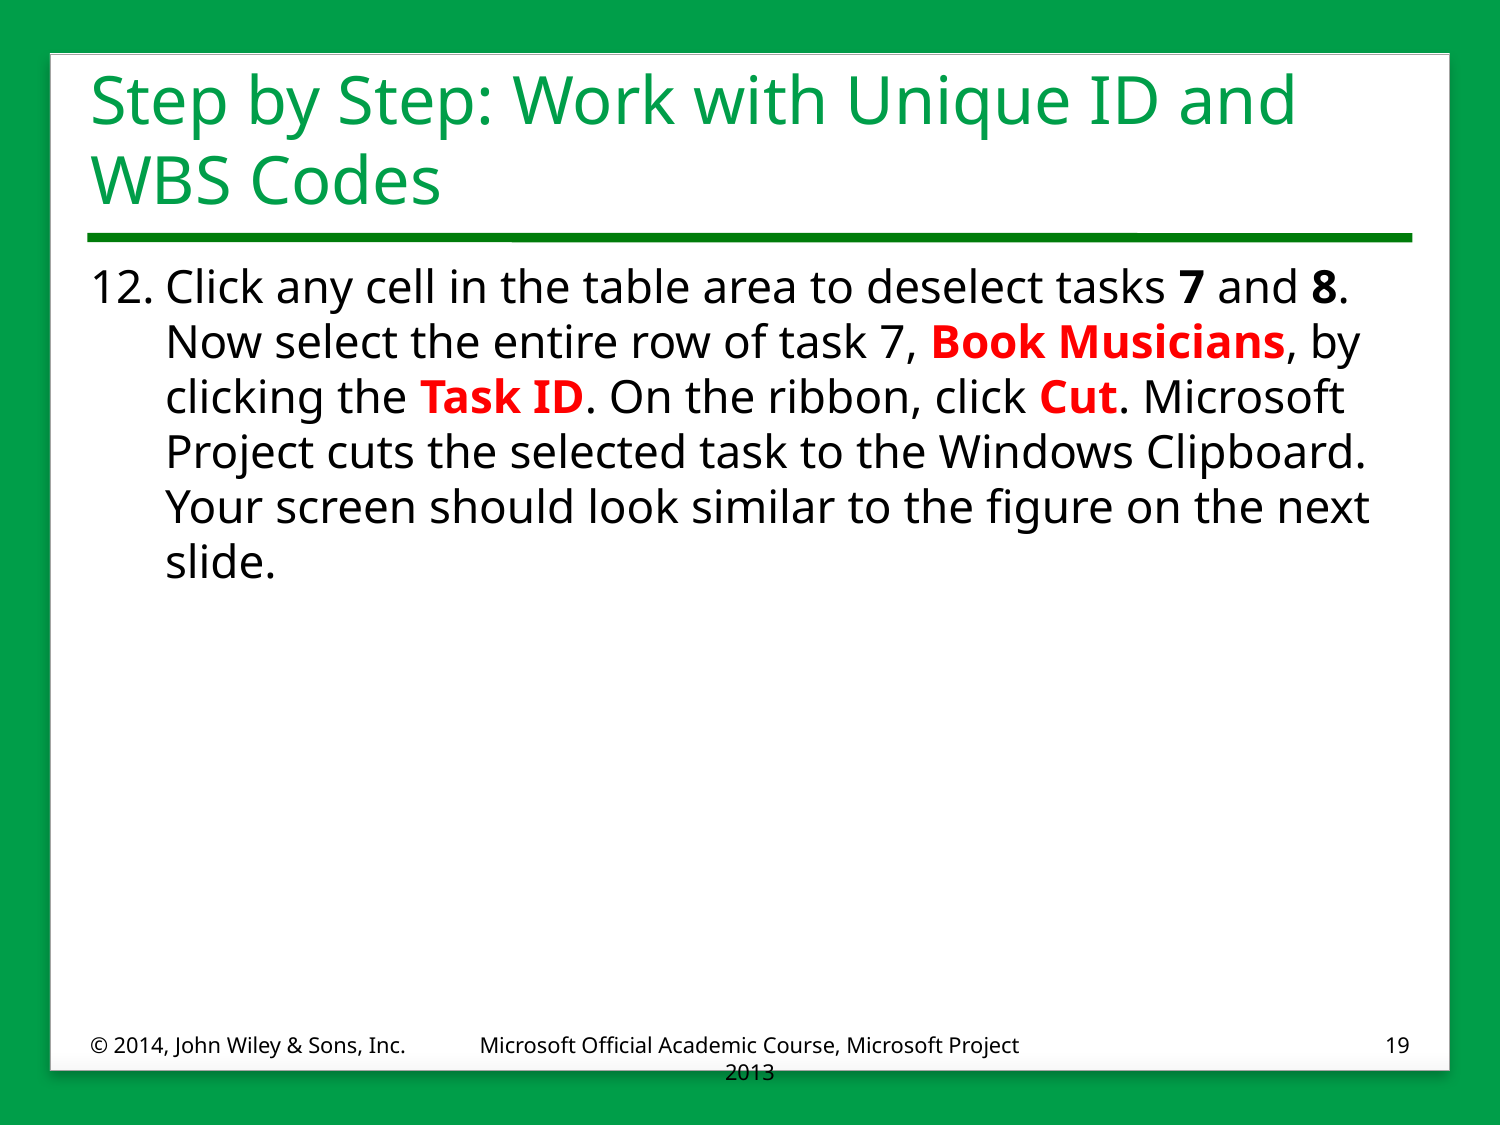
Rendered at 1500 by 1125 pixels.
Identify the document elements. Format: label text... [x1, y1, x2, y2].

footer Microsoft Official Academic Course, Microsoft Project 2013 [449, 1024, 1051, 1103]
slide_number © 2014, John Wiley & Sons, Inc. [74, 1024, 426, 1103]
title Step by Step: Work with Unique ID and WBS Codes [74, 74, 1426, 226]
list 12. Click any cell in the table area to deselect tasks 7 and 8. Now select the entire row of task 7, Book Musicians, by clicking the Task ID. On the ribbon, click Cut. Microsoft Project cuts the selected task to the Windows Clipboard. Your screen should look similar to the figure on the next slide. [75, 249, 1425, 1063]
slide_number 19 [1074, 1024, 1426, 1103]
